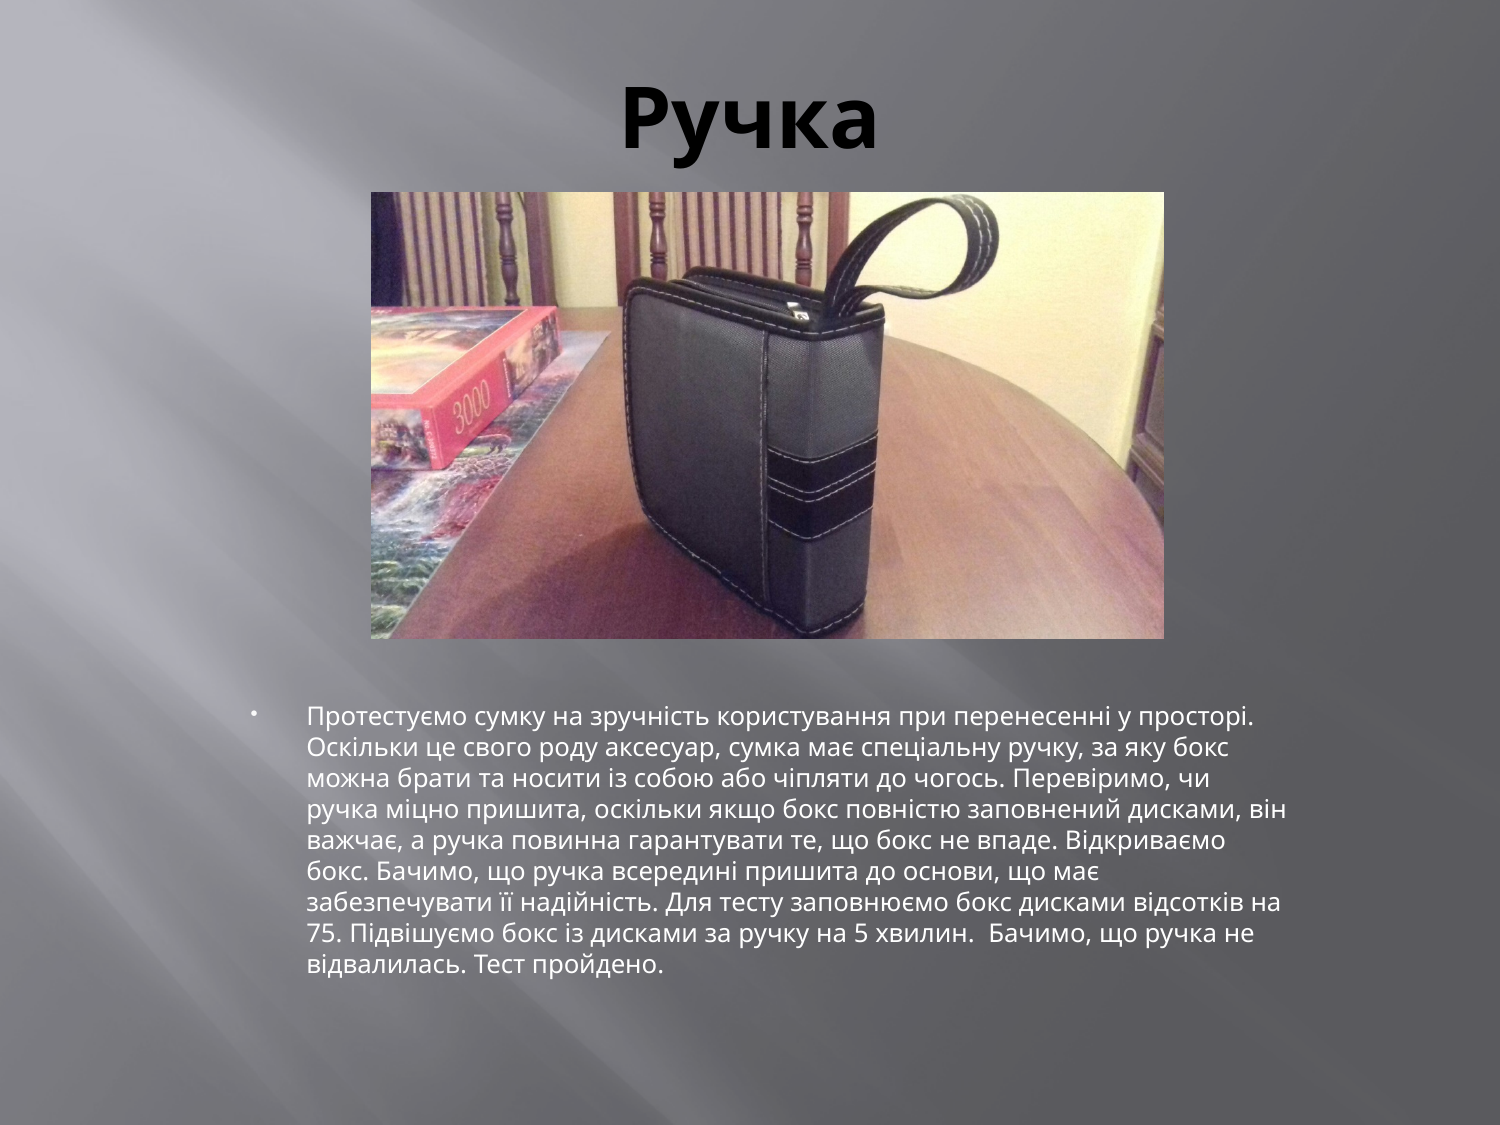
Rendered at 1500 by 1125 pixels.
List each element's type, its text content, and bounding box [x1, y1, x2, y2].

picture [371, 192, 1164, 639]
title Ручка [75, 45, 1425, 185]
list Протестуємо сумку на зручність користування при перенесенні у просторі. Оскільки це свого роду аксесуар, сумка має спеціальну ручку, за яку бокс можна брати та носити із собою або чіпляти до чогось. Перевіримо, чи ручка міцно пришита, оскільки якщо бокс повністю заповнений дисками, він важчає, а ручка повинна гарантувати те, що бокс не впаде. Відкриваємо бокс. Бачимо, що ручка всередині пришита до основи, що має забезпечувати її надійність. Для тесту заповнюємо бокс дисками відсотків на 75. Підвішуємо бокс із дисками за ручку на 5 хвилин. Бачимо, що ручка не відвалилась. Тест пройдено. [218, 692, 1306, 993]
